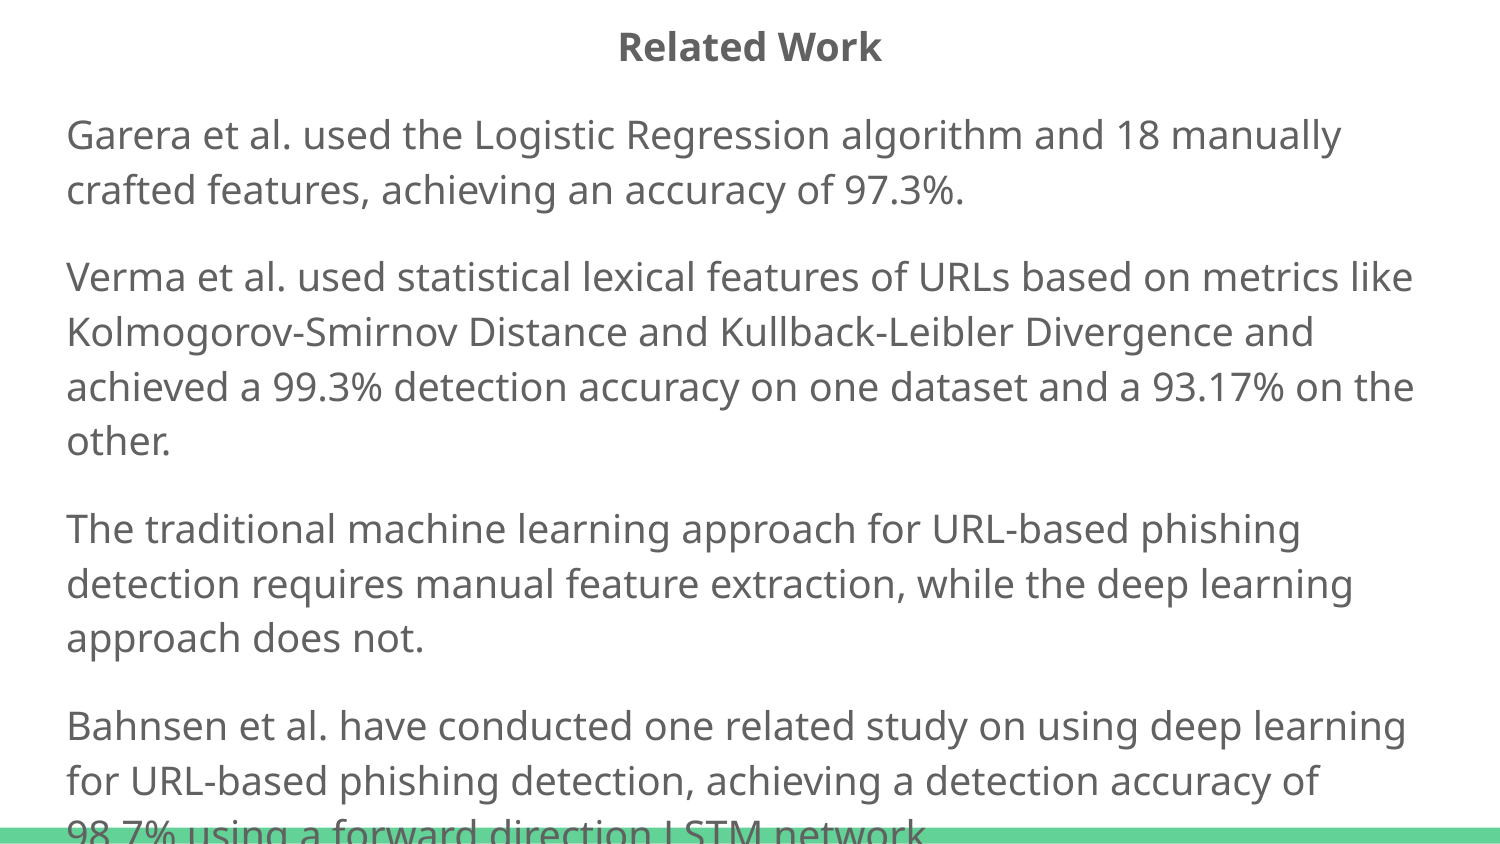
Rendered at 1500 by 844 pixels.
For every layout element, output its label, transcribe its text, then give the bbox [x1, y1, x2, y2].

list Related Work Garera et al. used the Logistic Regression algorithm and 18 manually crafted features, achieving an accuracy of 97.3%. Verma et al. used statistical lexical features of URLs based on metrics like Kolmogorov-Smirnov Distance and Kullback-Leibler Divergence and achieved a 99.3% detection accuracy on one dataset and a 93.17% on the other. The traditional machine learning approach for URL-based phishing detection requires manual feature extraction, while the deep learning approach does not. Bahnsen et al. have conducted one related study on using deep learning for URL-based phishing detection, achieving a detection accuracy of 98.7% using a forward direction LSTM network. [51, 0, 1449, 750]
